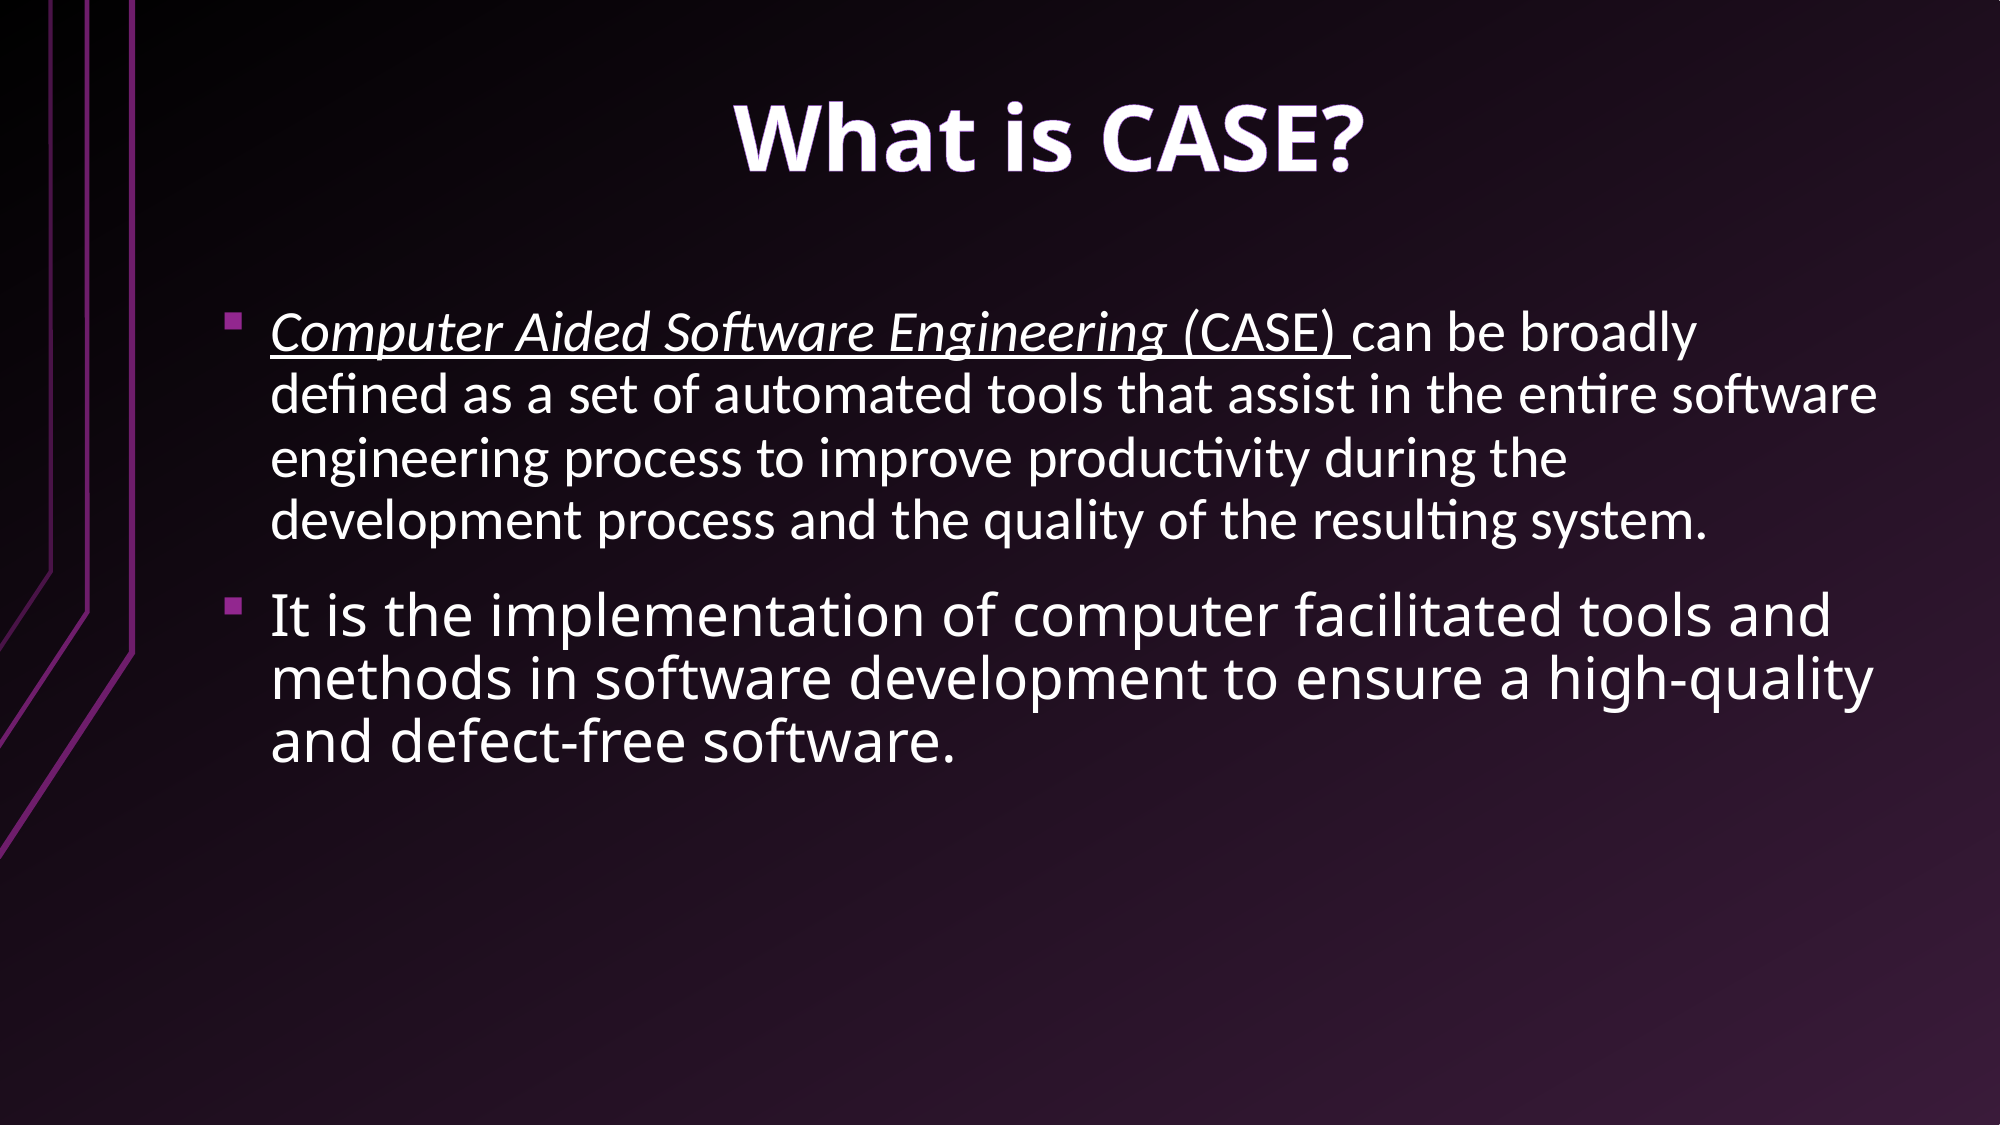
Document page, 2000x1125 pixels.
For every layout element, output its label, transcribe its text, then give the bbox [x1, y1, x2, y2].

list Computer Aided Software Engineering (CASE) can be broadly defined as a set of automated tools that assist in the entire software engineering process to improve productivity during the development process and the quality of the resulting system. It is the implementation of computer facilitated tools and methods in software development to ensure a high-quality and defect-free software. [199, 290, 1900, 1023]
title What is CASE? [199, 0, 1900, 201]
